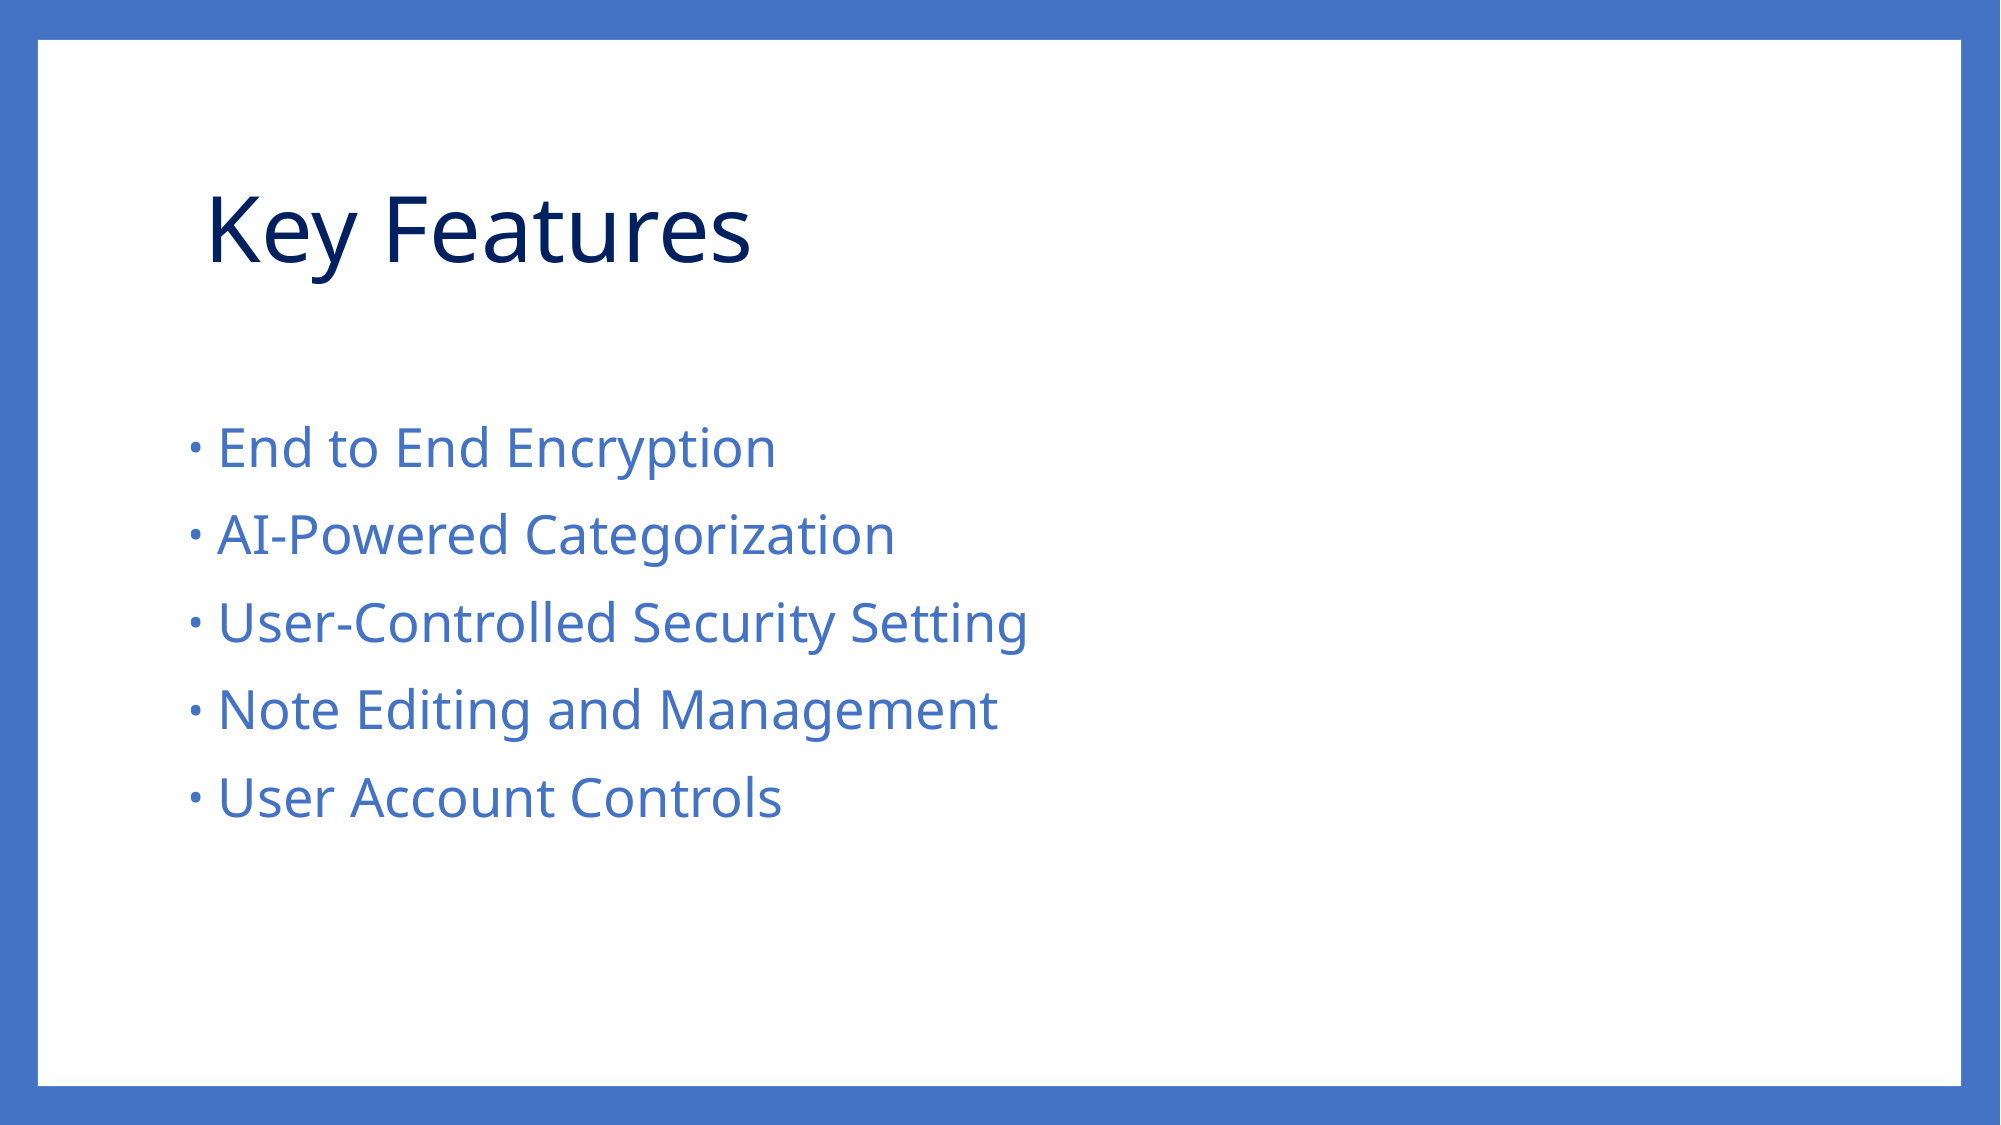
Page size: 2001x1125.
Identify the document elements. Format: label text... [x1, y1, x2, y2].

title Key Features [189, 121, 1810, 345]
list End to End Encryption AI-Powered Categorization User-Controlled Security Setting Note Editing and Management User Account Controls [165, 253, 1785, 916]
